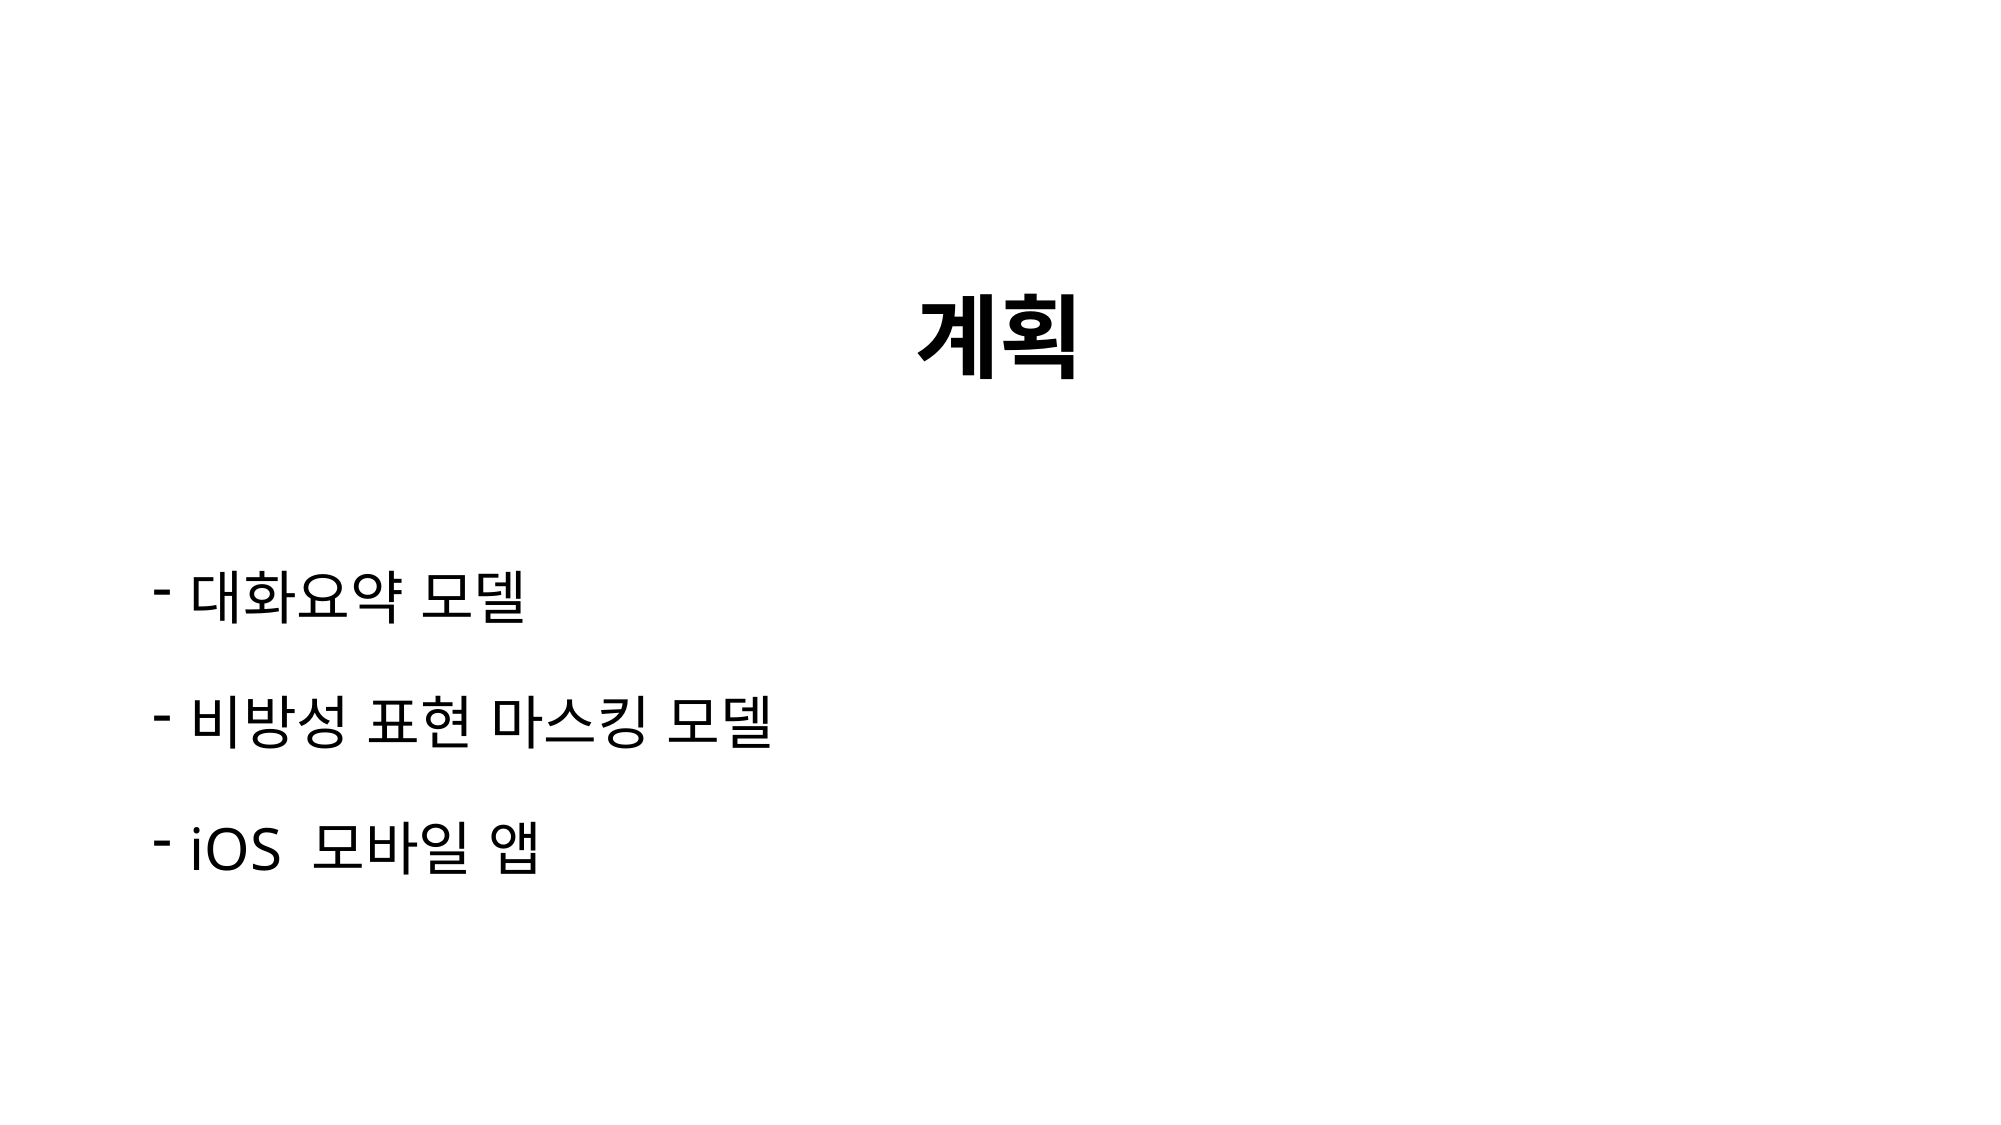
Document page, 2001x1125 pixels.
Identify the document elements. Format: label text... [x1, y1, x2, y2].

list 대화요약 모델 비방성 표현 마스킹 모델 iOS 모바일 앱 [137, 518, 1863, 950]
title 계획 [137, 232, 1863, 451]
